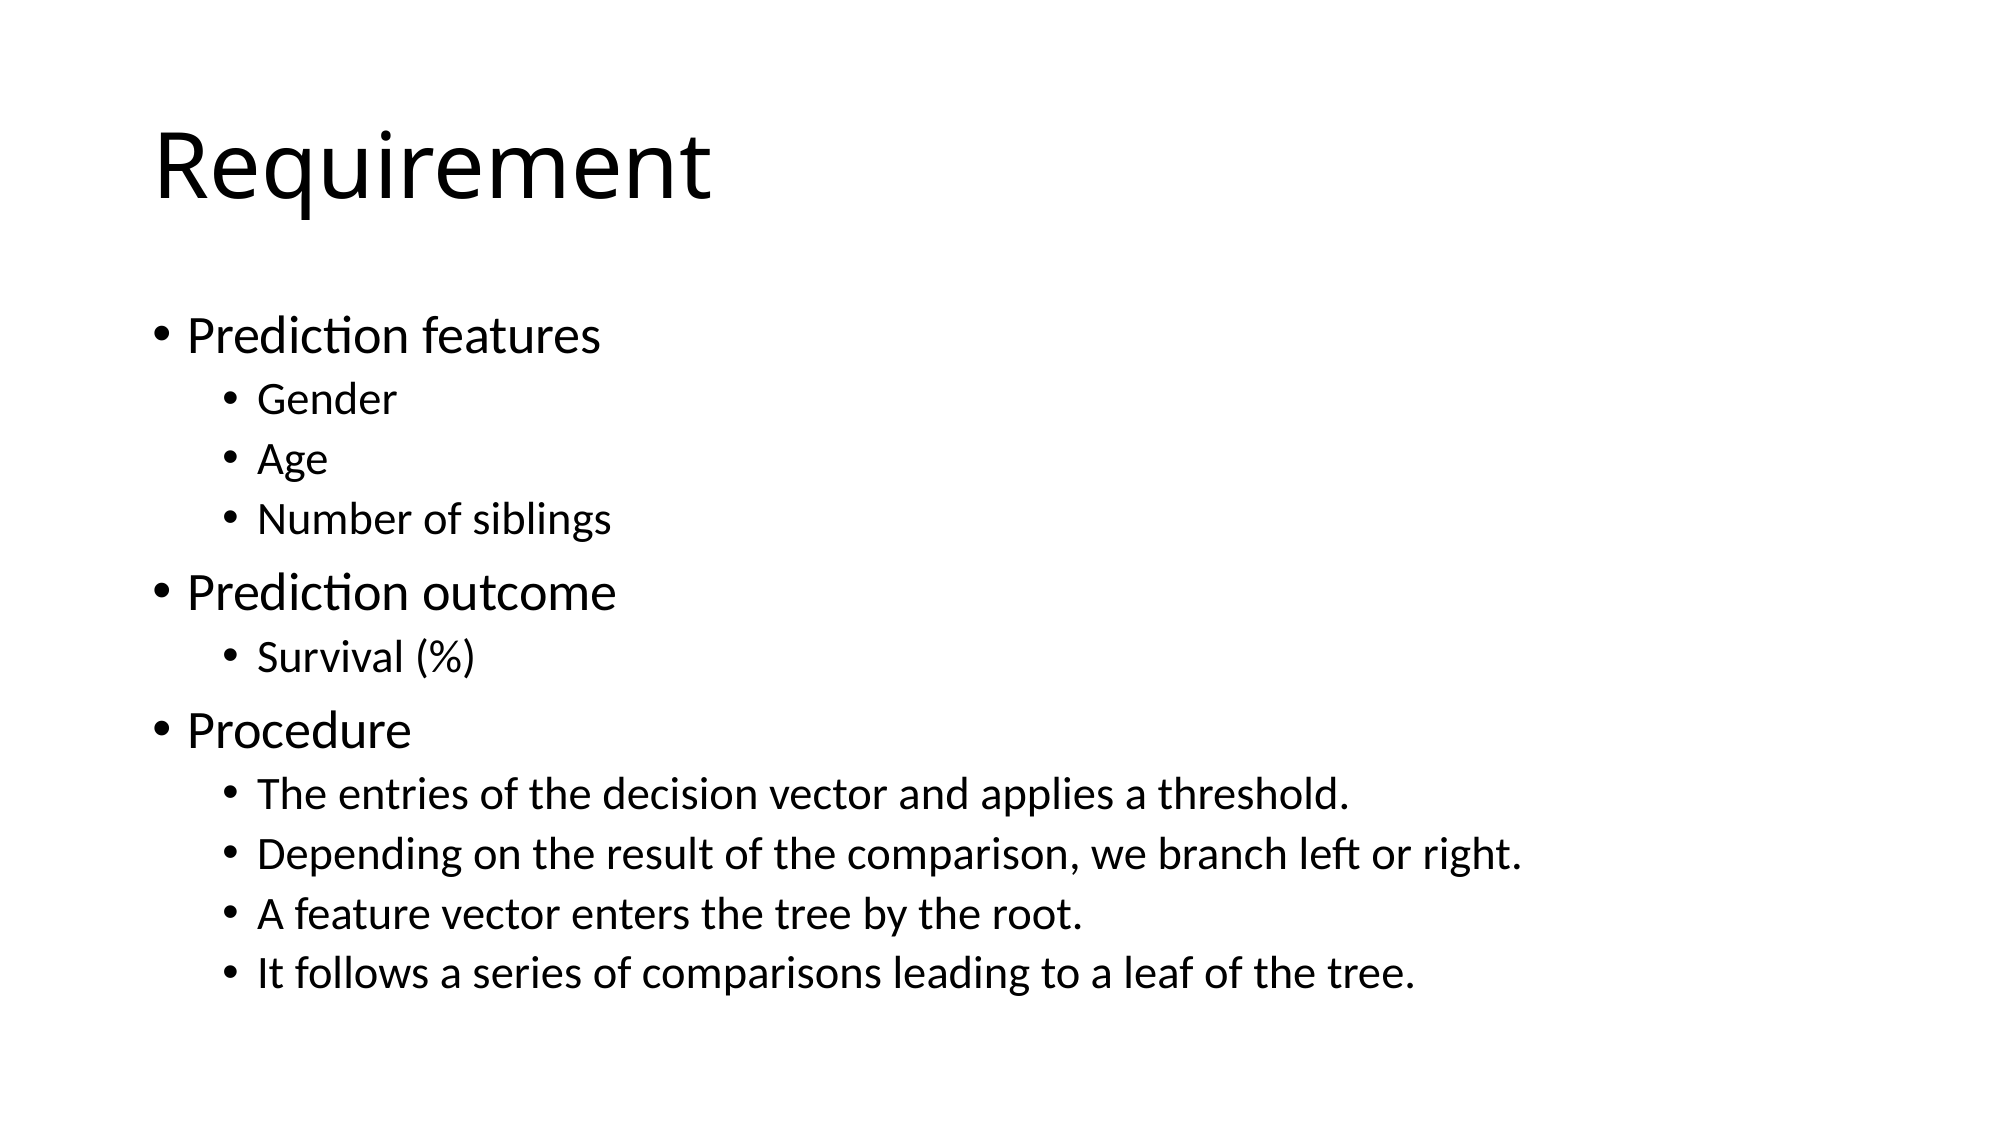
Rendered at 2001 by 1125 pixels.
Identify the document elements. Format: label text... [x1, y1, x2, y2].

title Requirement [137, 59, 1863, 278]
list Prediction features Gender Age Number of siblings Prediction outcome Survival (%) Procedure The entries of the decision vector and applies a threshold. Depending on the result of the comparison, we branch left or right. A feature vector enters the tree by the root. It follows a series of comparisons leading to a leaf of the tree. [137, 299, 1863, 1014]
